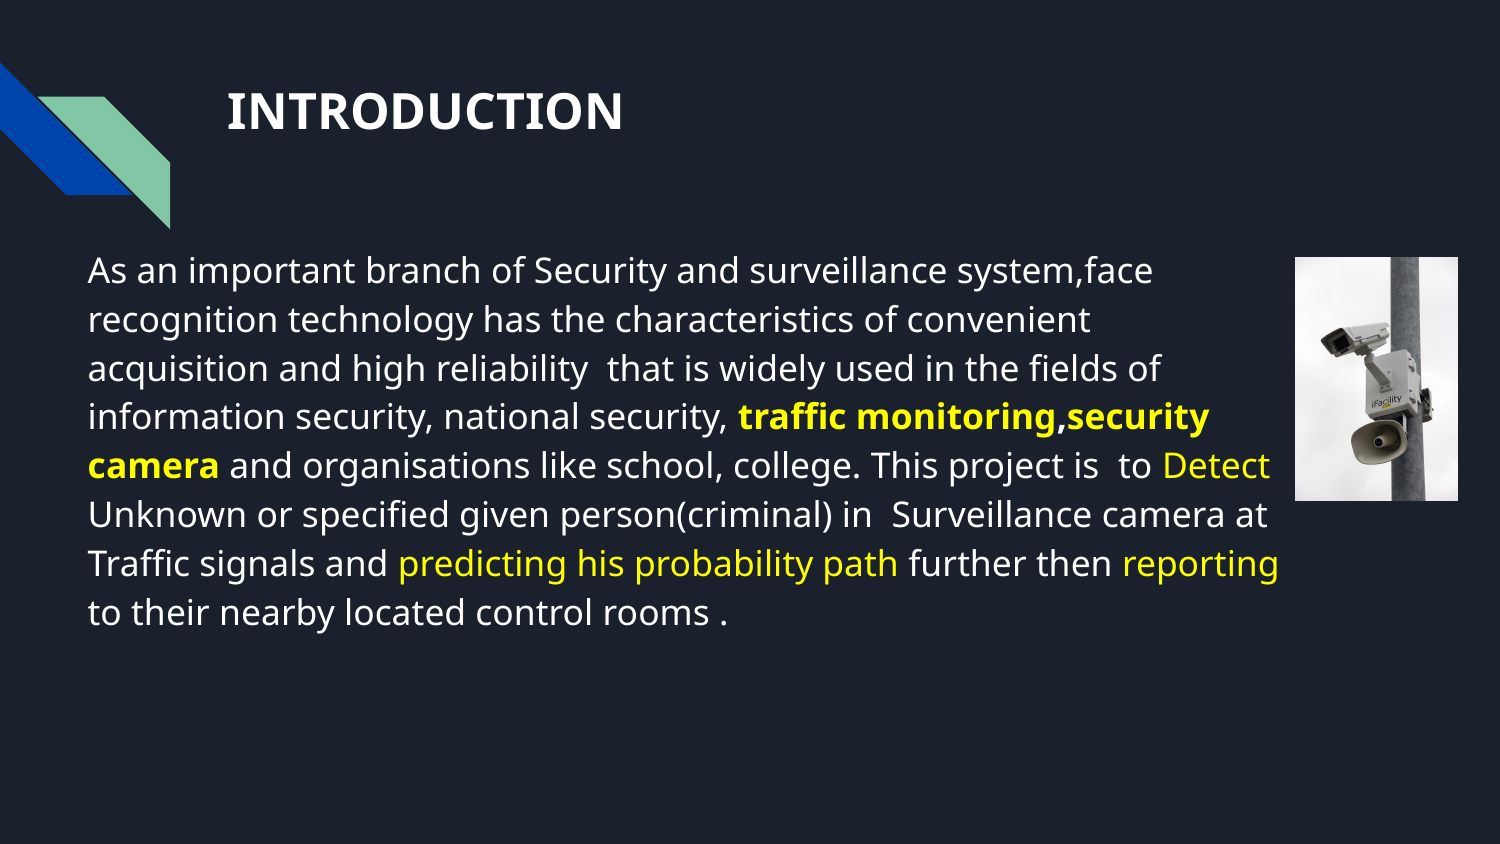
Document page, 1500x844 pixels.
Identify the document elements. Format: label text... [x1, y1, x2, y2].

title INTRODUCTION [212, 64, 1368, 215]
picture [1295, 257, 1458, 501]
list As an important branch of Security and surveillance system,face recognition technology has the characteristics of convenient acquisition and high reliability that is widely used in the fields of information security, national security, traffic monitoring,security camera and organisations like school, college. This project is to Detect Unknown or specified given person(criminal) in Surveillance camera at Traffic signals and predicting his probability path further then reporting to their nearby located control rooms . [72, 226, 1296, 785]
